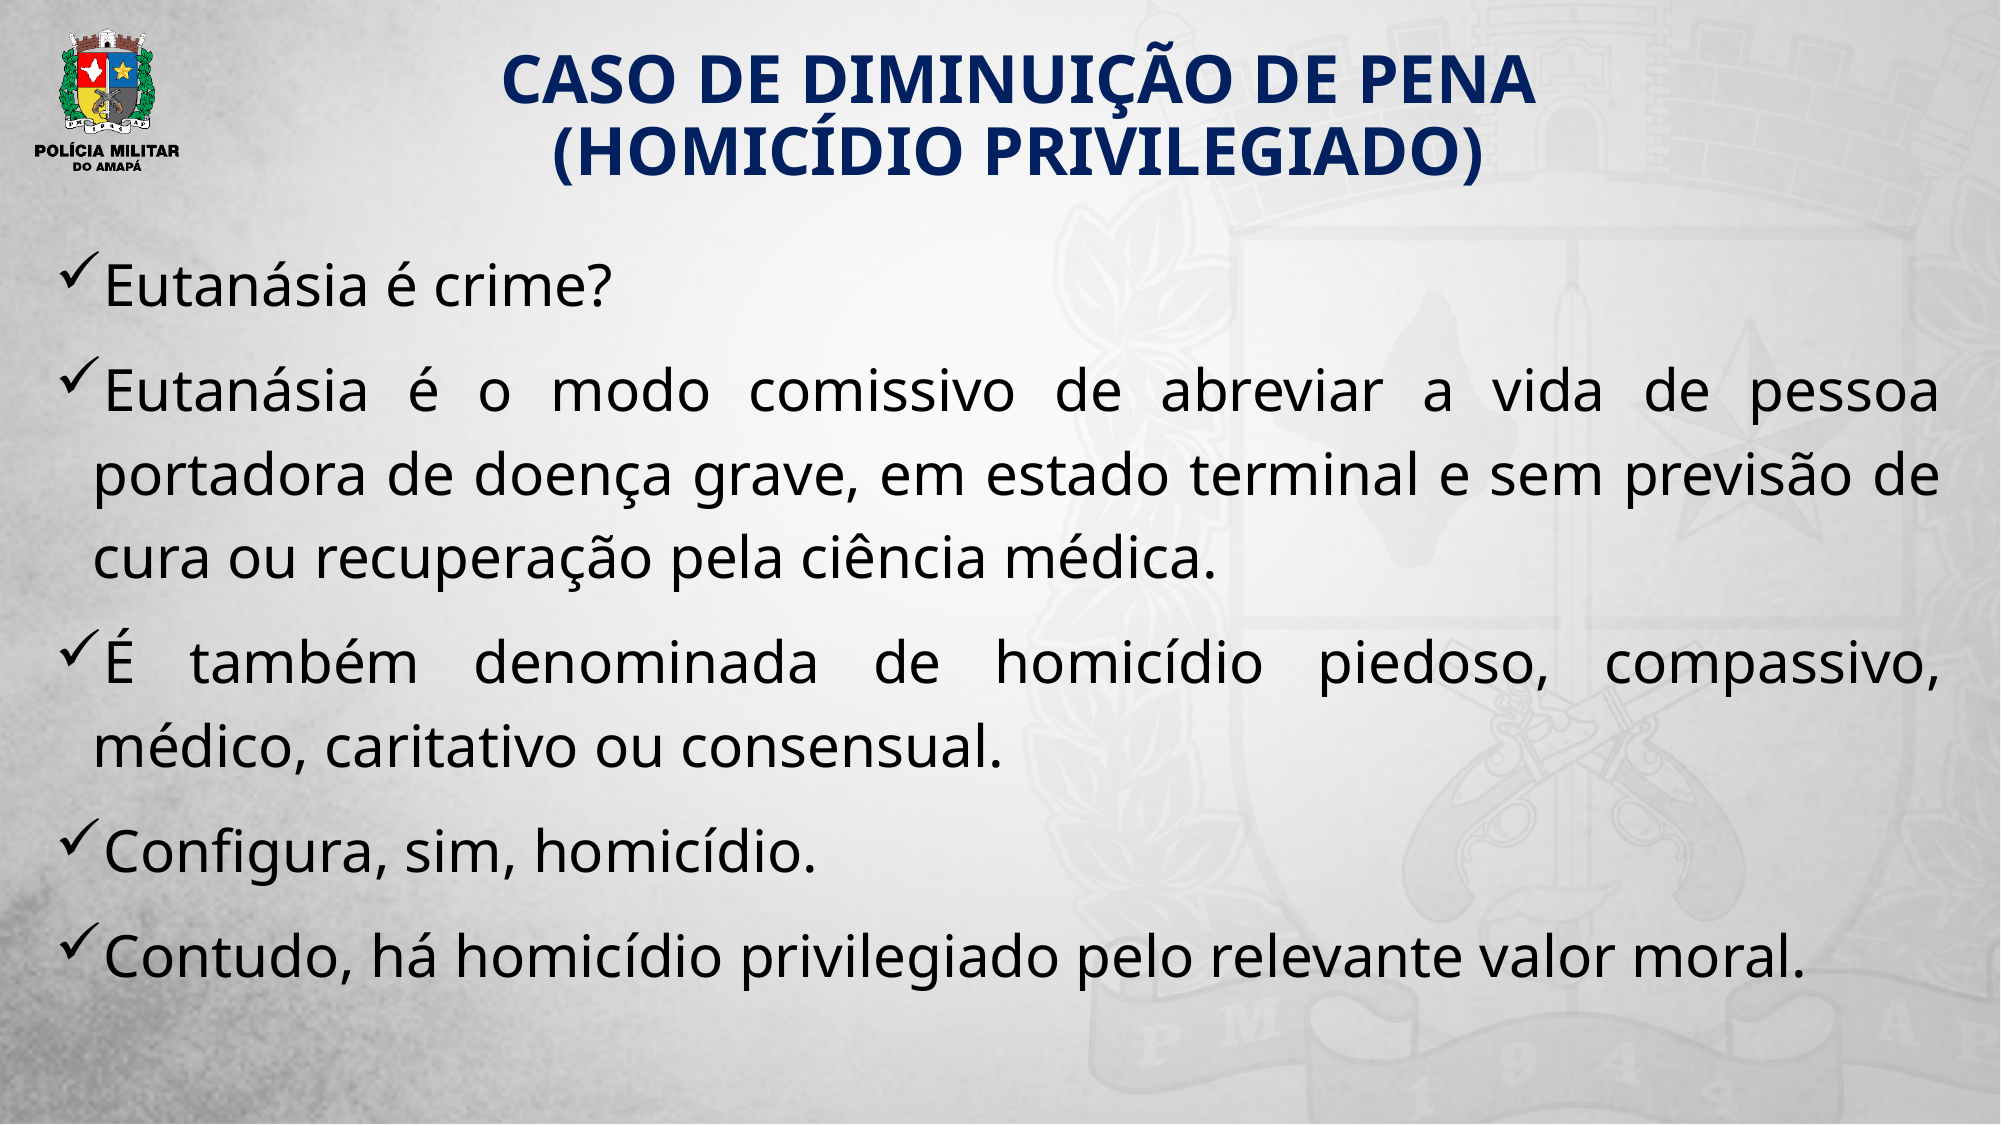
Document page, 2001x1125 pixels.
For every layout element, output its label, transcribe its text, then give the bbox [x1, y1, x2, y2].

picture [0, 0, 2001, 1125]
title Caso De Diminuição De Pena (Homicídio Privilegiado) [169, 8, 1869, 227]
list Eutanásia é crime? Eutanásia é o modo comissivo de abreviar a vida de pessoa portadora de doença grave, em estado terminal e sem previsão de cura ou recuperação pela ciência médica. É também denominada de homicídio piedoso, compassivo, médico, caritativo ou consensual. Configura, sim, homicídio. Contudo, há homicídio privilegiado pelo relevante valor moral. [40, 226, 1957, 1021]
